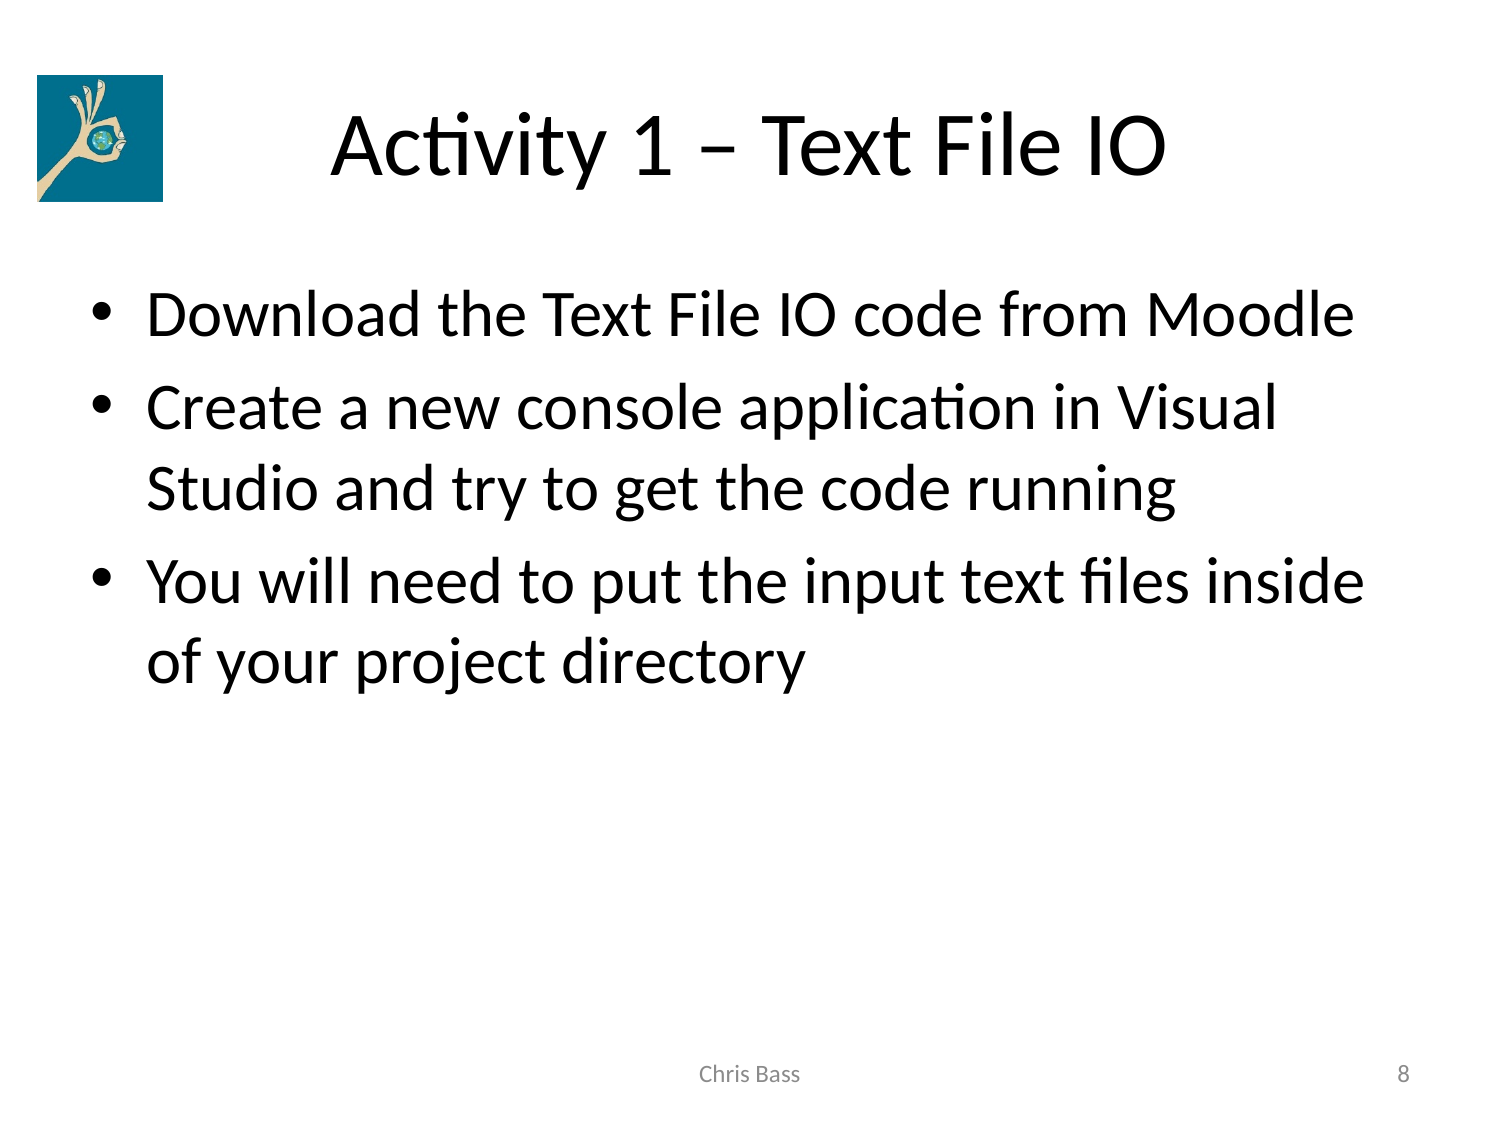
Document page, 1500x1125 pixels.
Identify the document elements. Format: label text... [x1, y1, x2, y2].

title Activity 1 – Text File IO [75, 45, 1425, 233]
list Download the Text File IO code from Moodle Create a new console application in Visual Studio and try to get the code running You will need to put the input text files inside of your project directory [75, 262, 1425, 1005]
picture [37, 80, 126, 202]
footer Chris Bass [512, 1042, 988, 1103]
slide_number 8 [1074, 1042, 1425, 1103]
